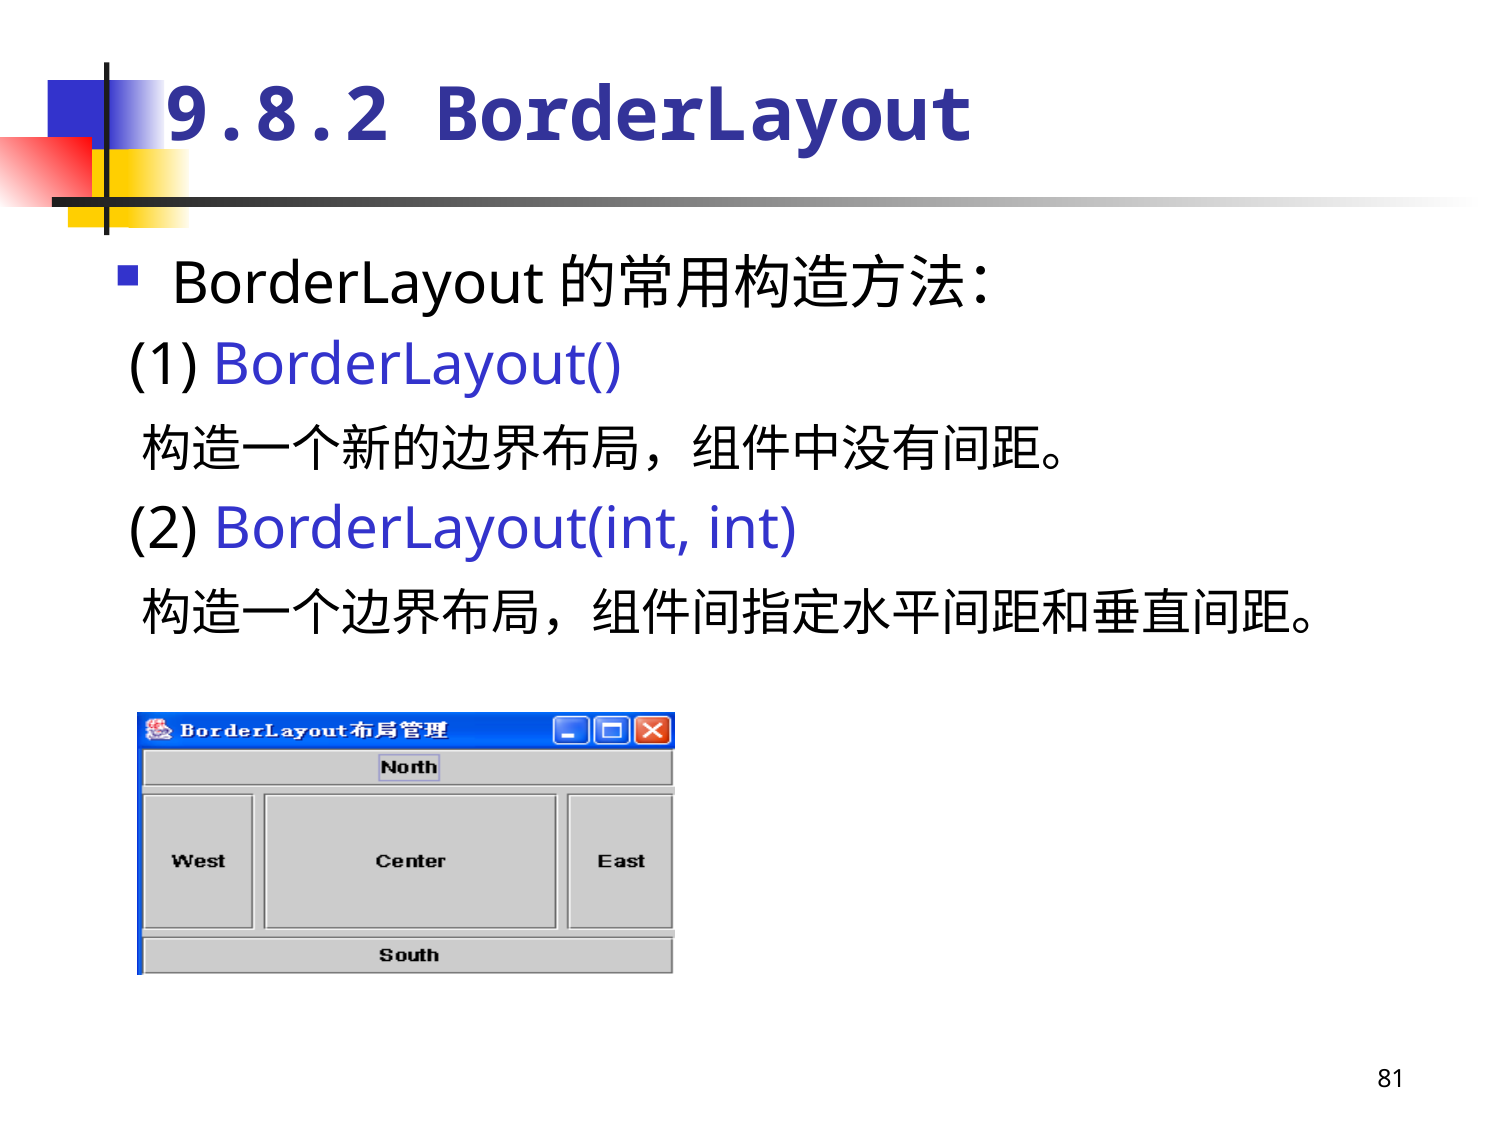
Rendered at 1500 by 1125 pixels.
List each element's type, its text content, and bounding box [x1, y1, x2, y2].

picture [137, 712, 675, 975]
title 9.8.2 BorderLayout [149, 12, 1438, 163]
list BorderLayout的常用构造方法： (1) BorderLayout() 构造一个新的边界布局，组件中没有间距。 (2) BorderLayout(int, int) 构造一个边界布局，组件间指定水平间距和垂直间距。 [99, 237, 1438, 1013]
